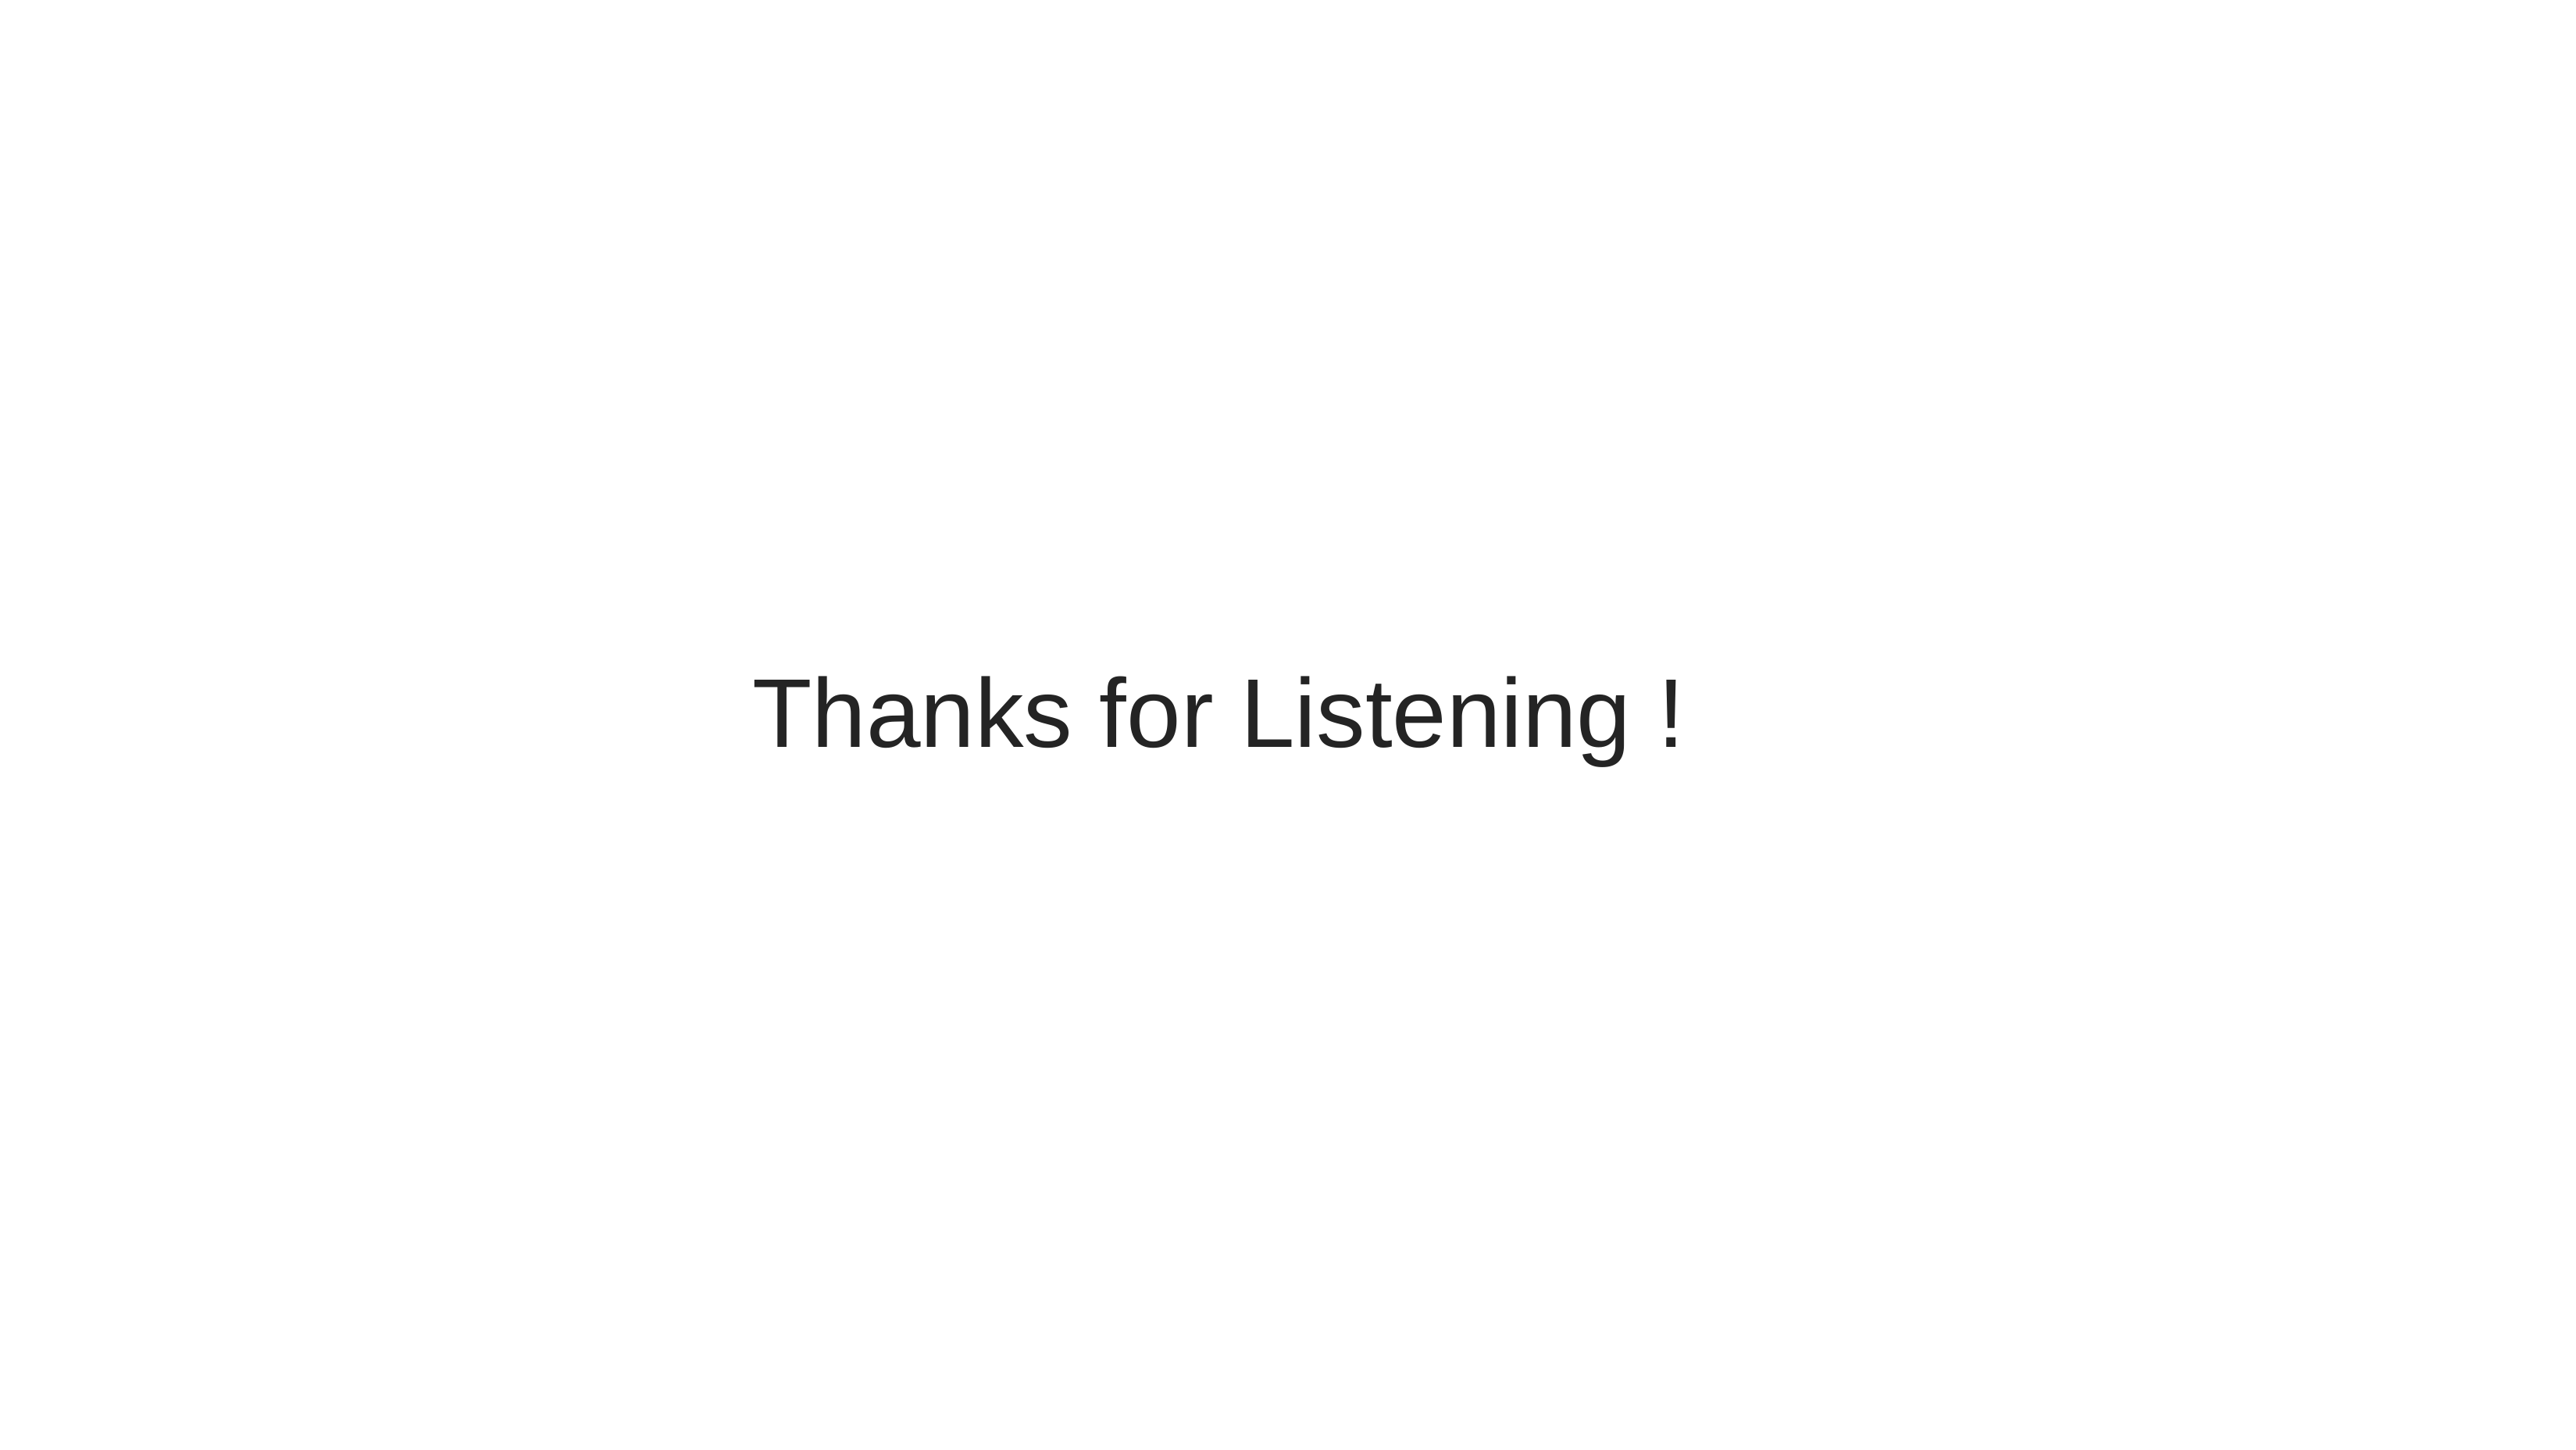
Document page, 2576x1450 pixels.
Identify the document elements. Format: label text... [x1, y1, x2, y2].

title Thanks for Listening ! [751, 637, 2325, 891]
